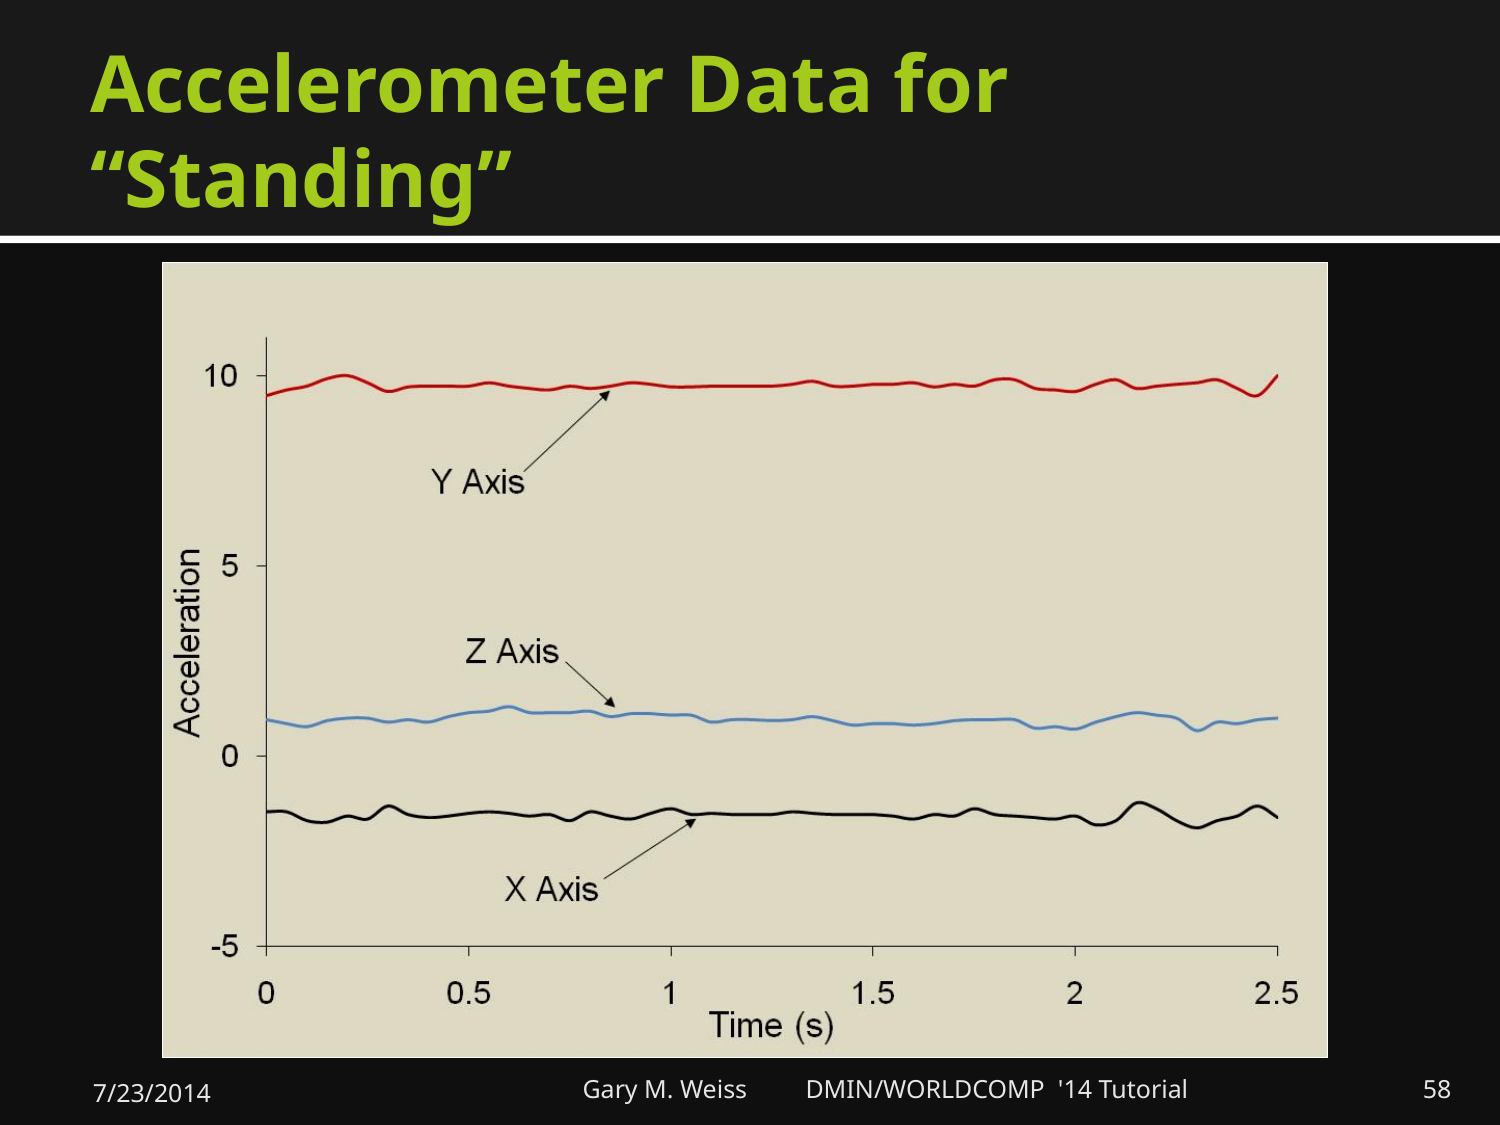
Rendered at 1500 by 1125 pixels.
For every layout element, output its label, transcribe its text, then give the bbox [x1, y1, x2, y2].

slide_number 58 [1345, 1062, 1467, 1108]
footer Gary M. Weiss DMIN/WORLDCOMP '14 Tutorial [575, 1062, 1337, 1108]
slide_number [75, 1062, 425, 1108]
title Accelerometer Data for “Standing” [75, 25, 1425, 231]
picture [162, 262, 1328, 1058]
